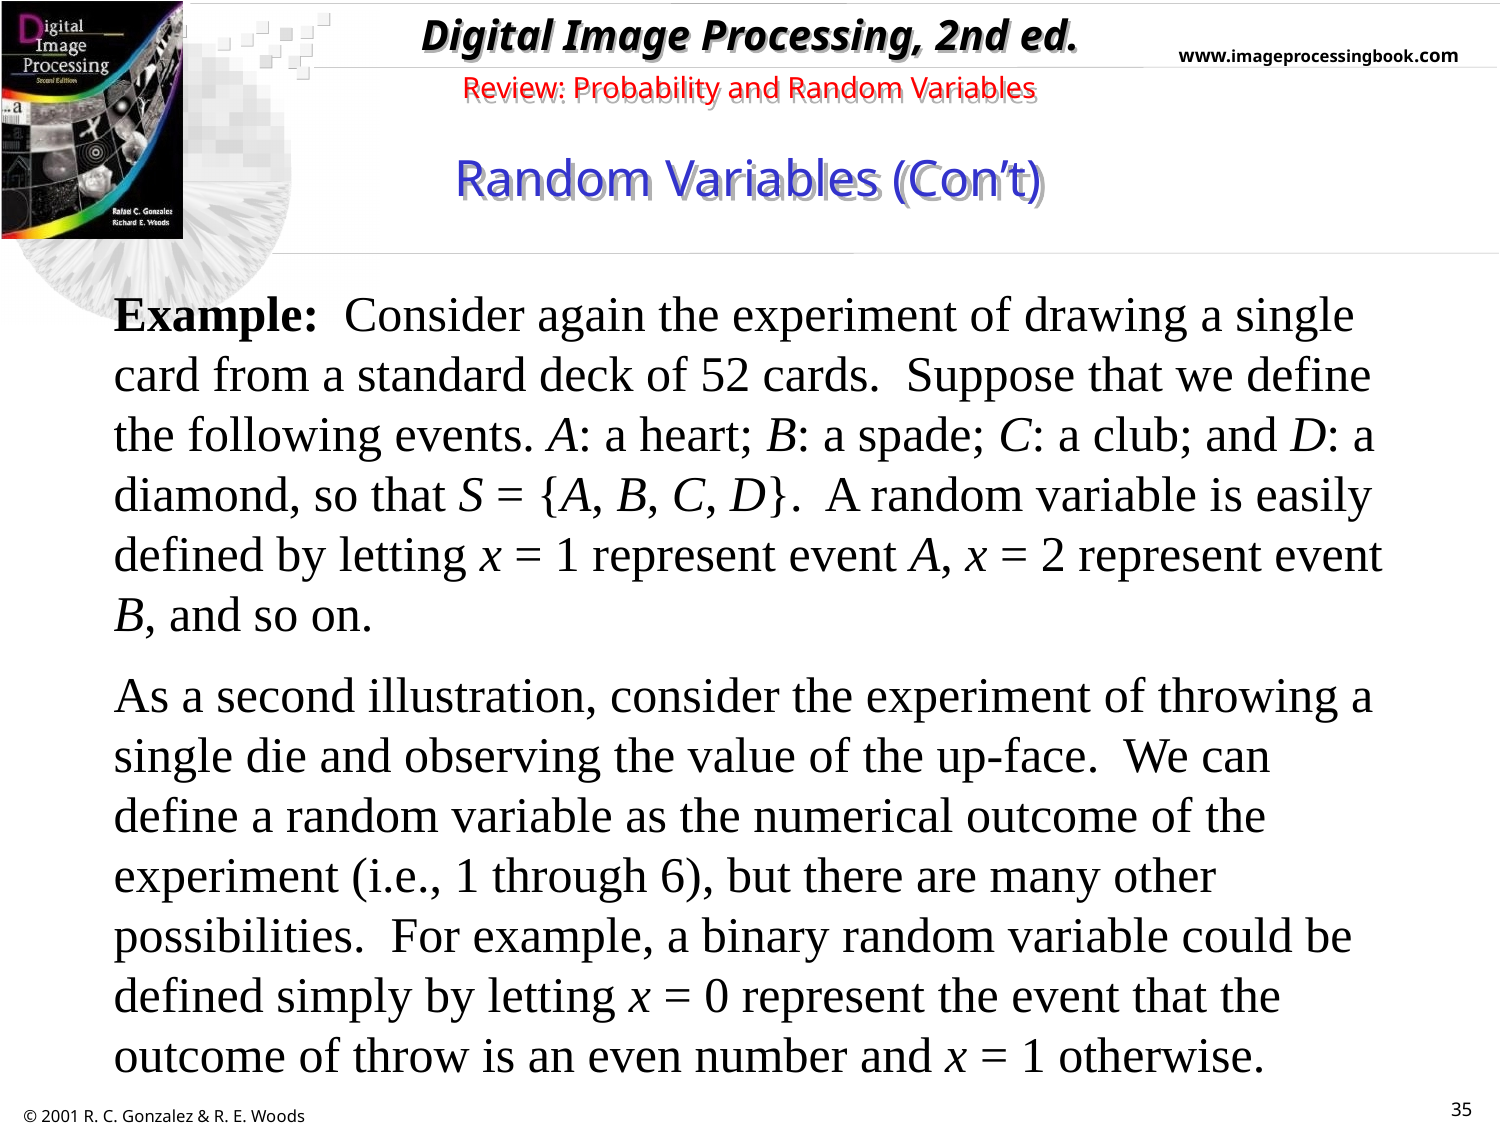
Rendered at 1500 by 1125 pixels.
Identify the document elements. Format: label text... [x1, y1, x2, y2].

text_box Random Variables (Con’t) [439, 139, 1058, 214]
text_box As a second illustration, consider the experiment of throwing a single die and observing the value of the up-face. We can define a random variable as the numerical outcome of the experiment (i.e., 1 through 6), but there are many other possibilities. For example, a binary random variable could be defined simply by letting x = 0 represent the event that the outcome of throw is an even number and x = 1 otherwise. [98, 655, 1409, 1091]
text_box Example: Consider again the experiment of drawing a single card from a standard deck of 52 cards. Suppose that we define the following events. A: a heart; B: a spade; C: a club; and D: a diamond, so that S = {A, B, C, D}. A random variable is easily defined by letting x = 1 represent event A, x = 2 represent event B, and so on. [98, 273, 1405, 649]
text_box Review: Probability and Random Variables [447, 62, 1052, 113]
slide_number 35 [1175, 1090, 1488, 1125]
picture [1, 1, 380, 325]
